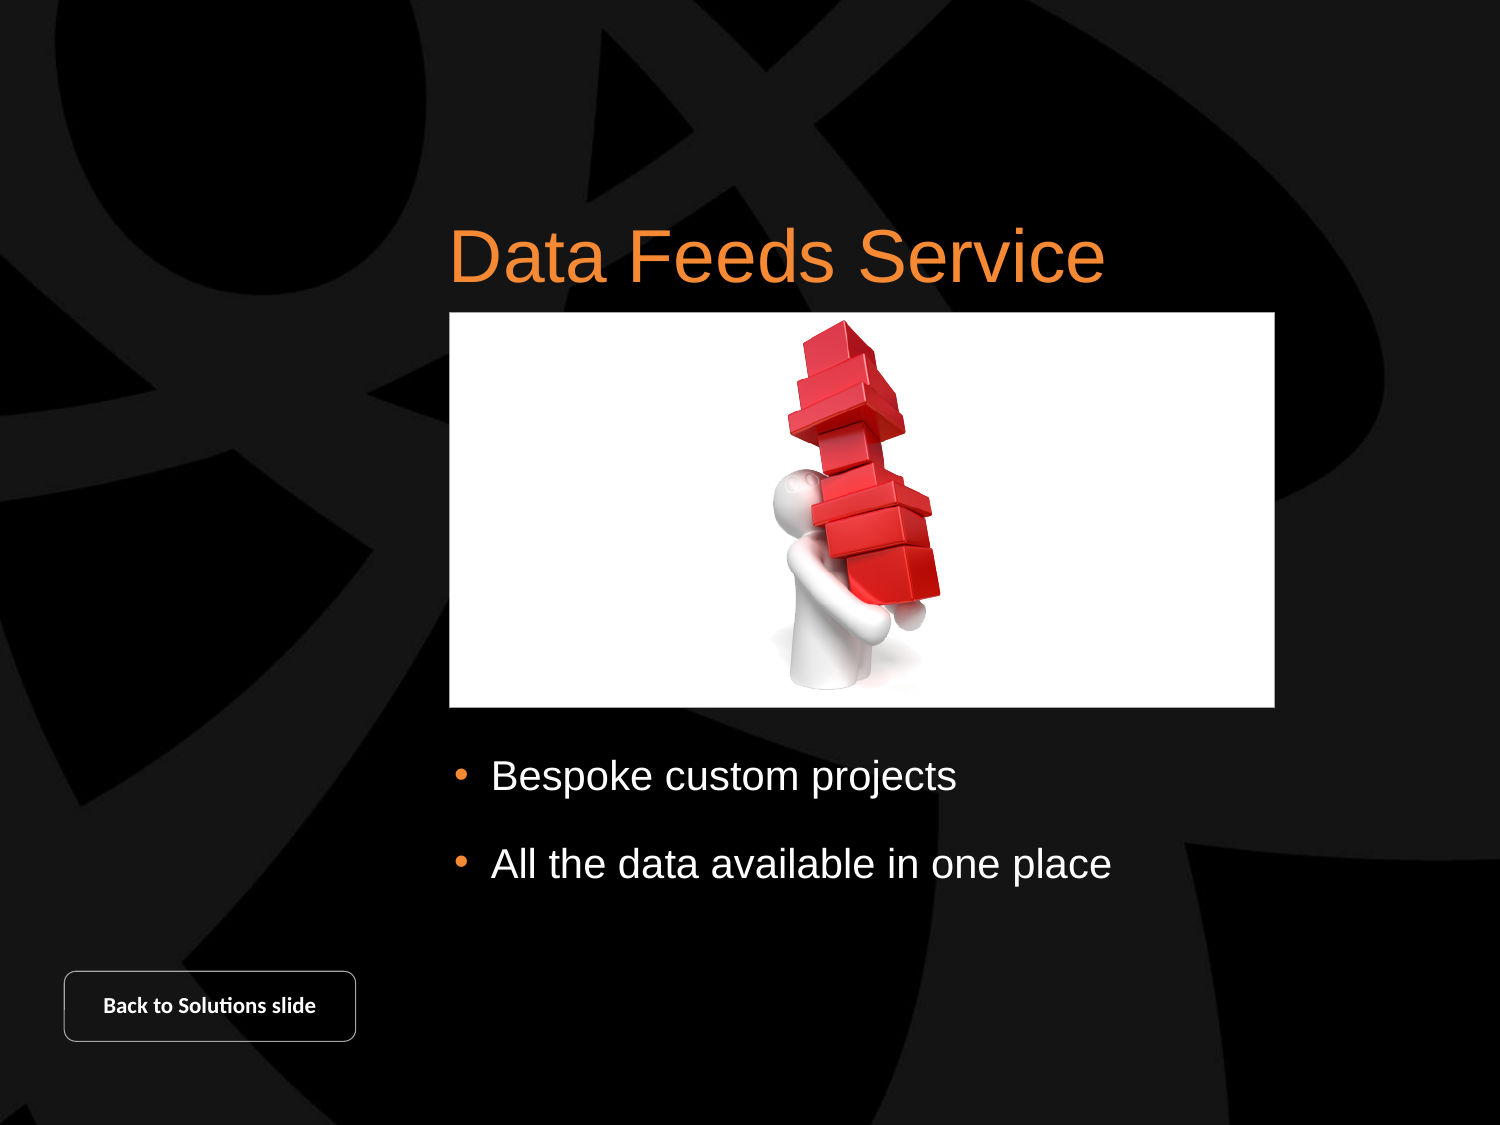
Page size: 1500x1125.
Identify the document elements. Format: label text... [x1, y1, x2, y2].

text_box [448, 310, 1277, 710]
title Data Feeds Service [433, 179, 1453, 327]
picture [0, 0, 1500, 1125]
list Bespoke custom projects All the data available in one place [439, 741, 1453, 843]
text_box Back to Solutions slide [62, 969, 358, 1044]
